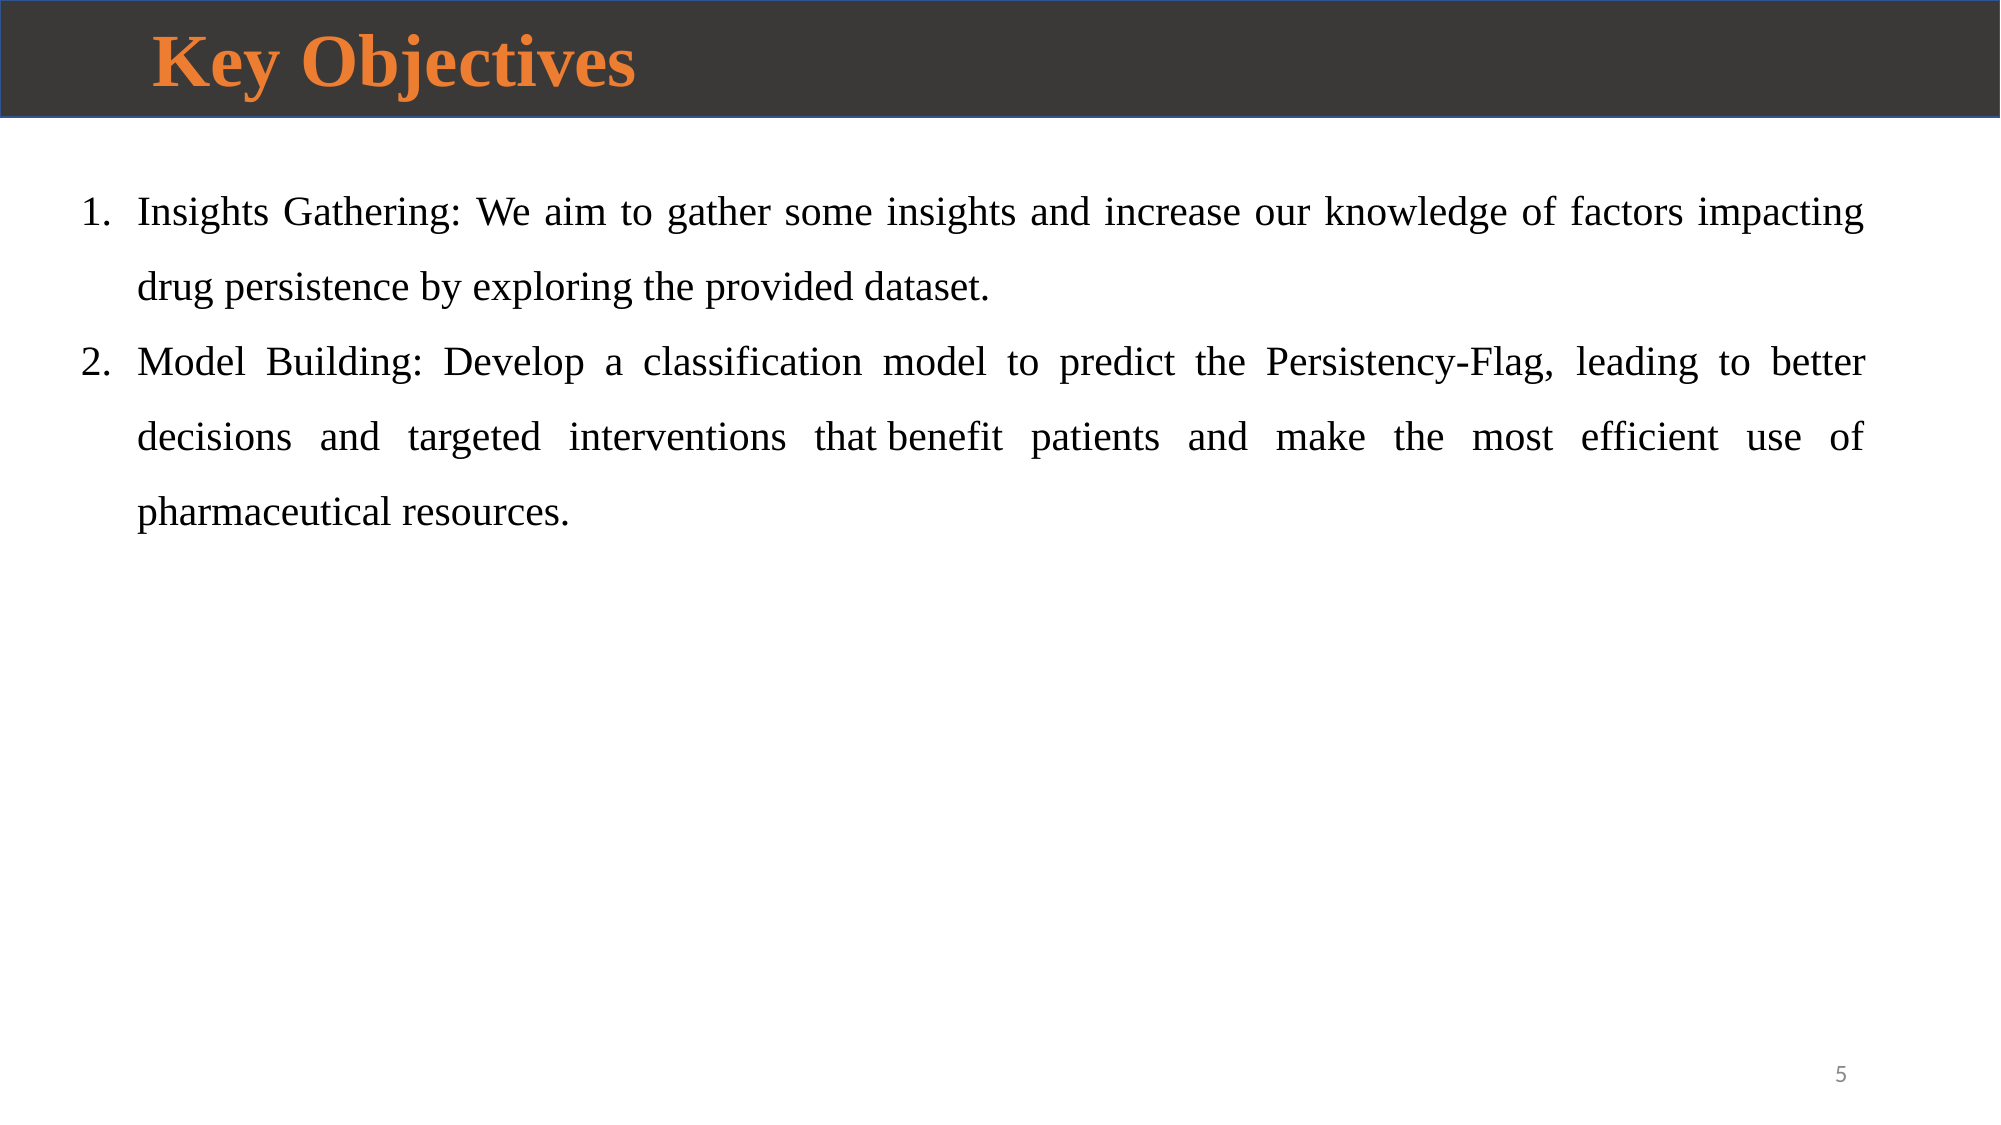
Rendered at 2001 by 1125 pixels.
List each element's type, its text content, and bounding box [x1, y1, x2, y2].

slide_number 5 [1412, 1042, 1863, 1103]
text_box [0, 0, 2000, 118]
title Key Objectives [137, 7, 1863, 118]
text_box Insights Gathering: We aim to gather some insights and increase our knowledge of factors impacting drug persistence by exploring the provided dataset. Model Building: Develop a classification model to predict the Persistency-Flag, leading to better decisions and targeted interventions that benefit patients and make the most efficient use of pharmaceutical resources. [66, 151, 1881, 542]
